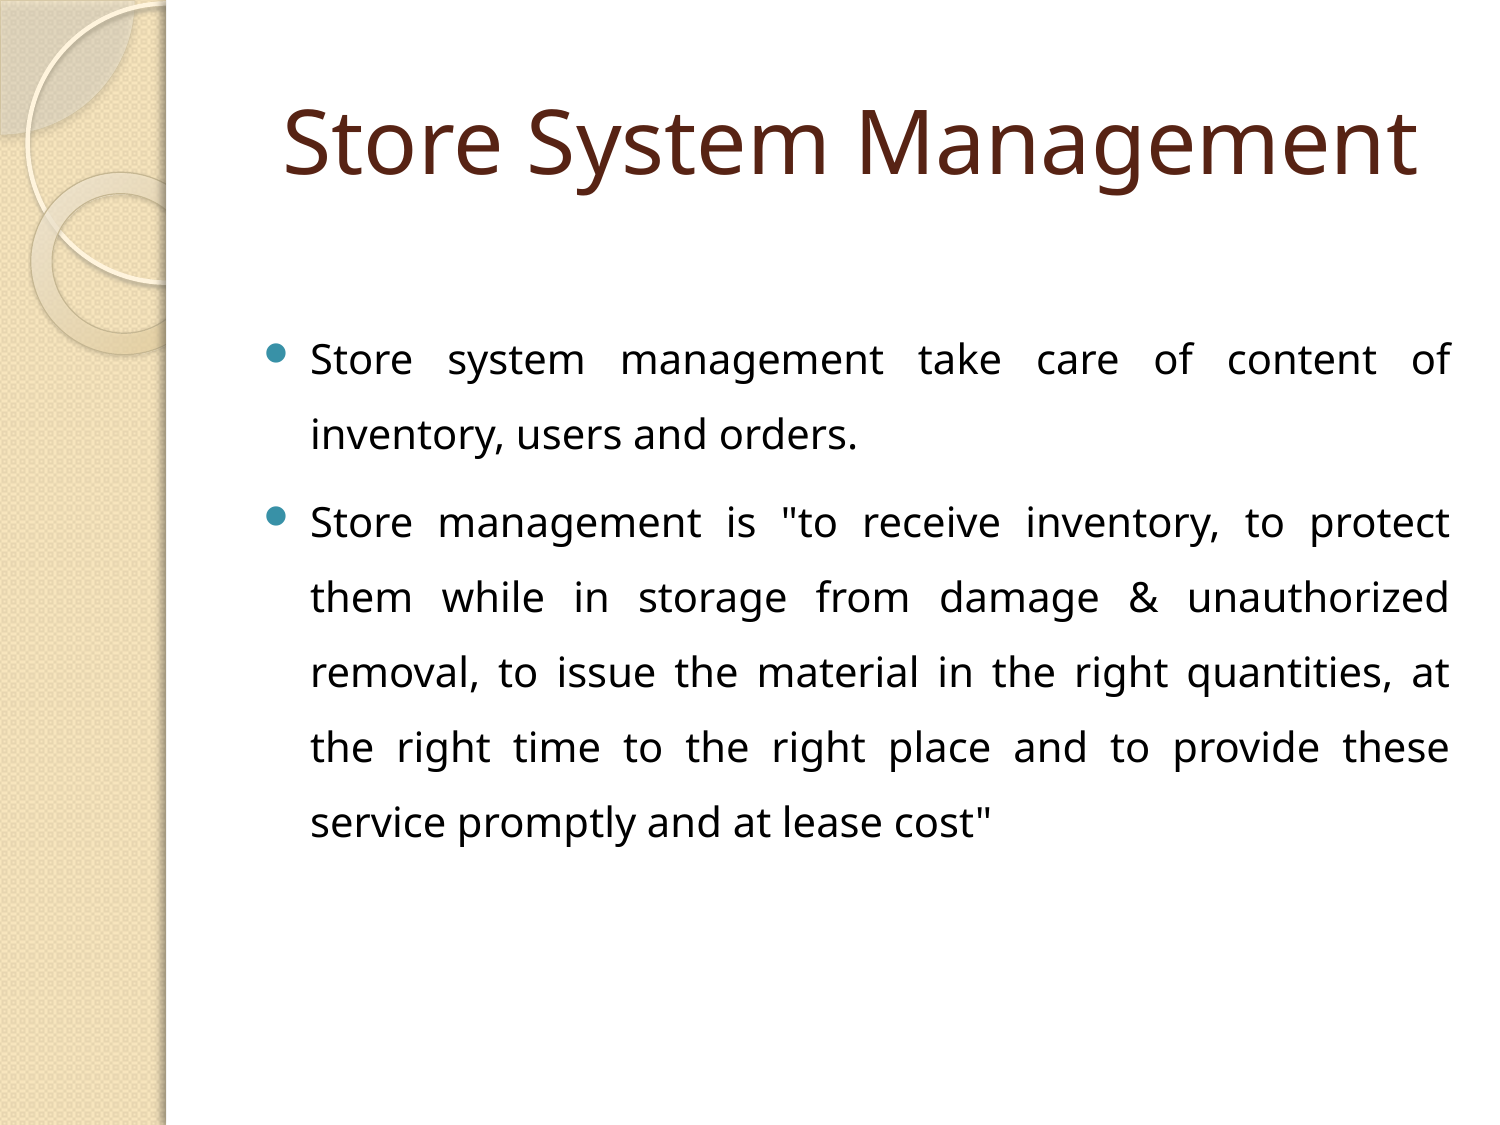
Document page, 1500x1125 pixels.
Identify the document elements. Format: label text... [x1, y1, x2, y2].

list Store system management take care of content of inventory, users and orders. Store management is "to receive inventory, to protect them while in storage from damage & unauthorized removal, to issue the material in the right quantities, at the right time to the right place and to provide these service promptly and at lease cost" [235, 237, 1466, 1025]
title Store System Management [235, 45, 1466, 233]
